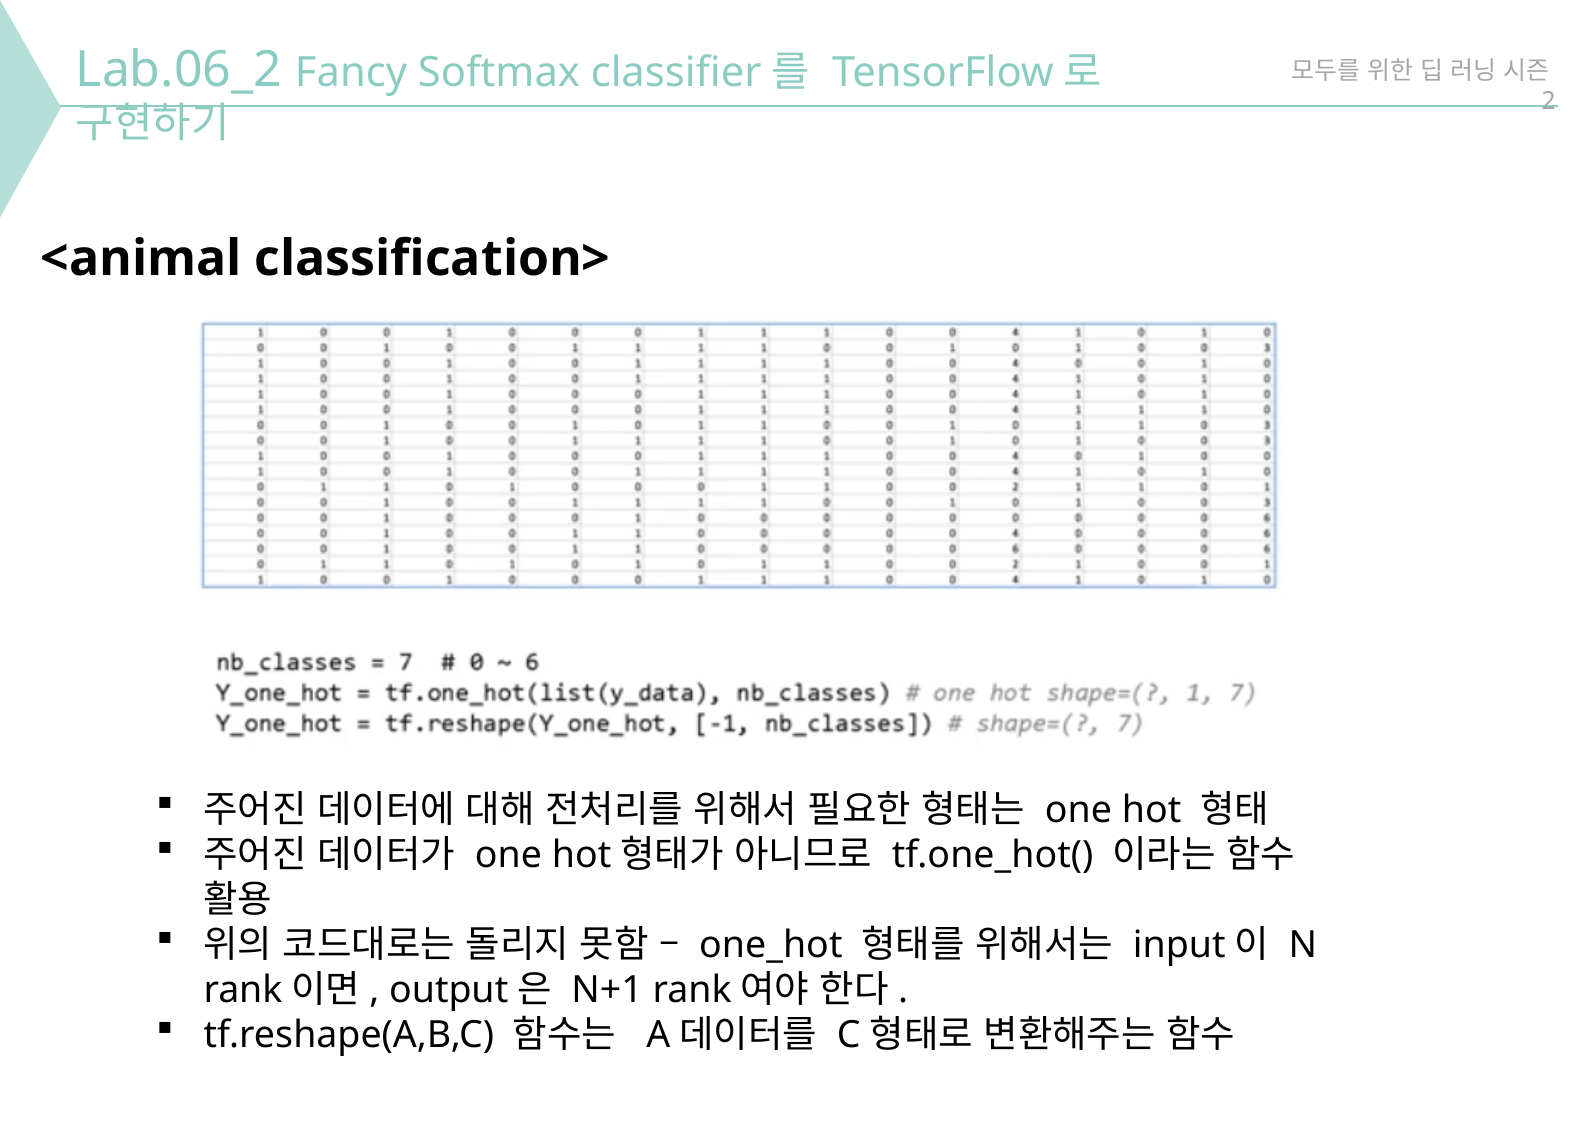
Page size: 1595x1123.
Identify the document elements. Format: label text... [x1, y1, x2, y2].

text_box Lab.06_2 Fancy Softmax classifier를 TensorFlow로 구현하기 [61, 107, 1233, 154]
text_box [0, 0, 63, 218]
text_box Lab.06_2 Fancy Softmax classifier를 TensorFlow로 구현하기 [61, 28, 1233, 105]
text_box 모두를 위한 딥 러닝 시즌2 [1266, 47, 1571, 122]
picture [141, 310, 1313, 761]
text_box <animal classification> [25, 217, 626, 293]
text_box 주어진 데이터에 대해 전처리를 위해서 필요한 형태는 one hot 형태 주어진 데이터가 one hot형태가 아니므로 tf.one_hot() 이라는 함수 활용 위의 코드대로는 돌리지 못함 – one_hot 형태를 위해서는 input이 N rank이면, output은 N+1 rank여야 한다. tf.reshape(A,B,C) 함수는 A데이터를 C형태로 변환해주는 함수 [141, 777, 1344, 1063]
